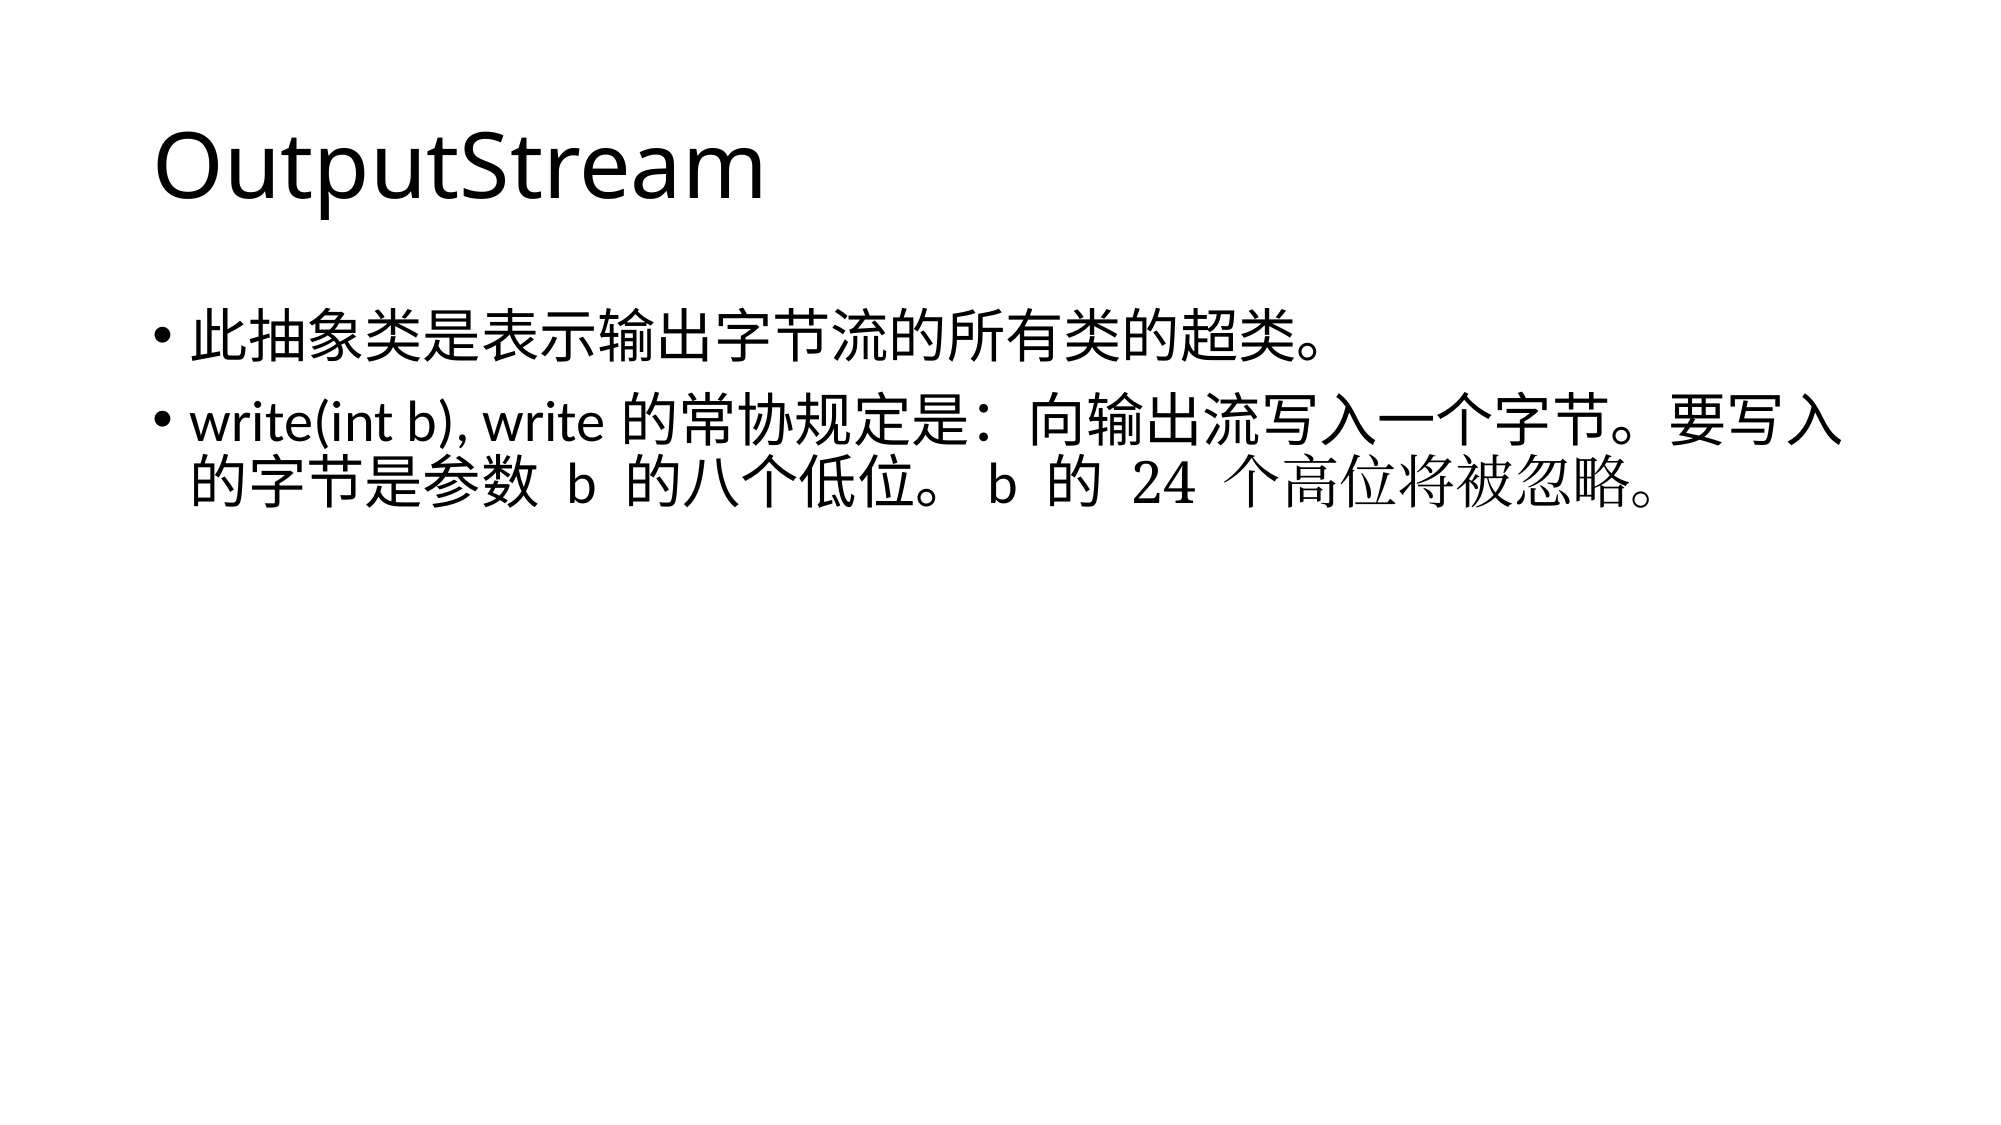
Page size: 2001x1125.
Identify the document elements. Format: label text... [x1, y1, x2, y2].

list 此抽象类是表示输出字节流的所有类的超类。 write(int b), write的常协规定是：向输出流写入一个字节。要写入的字节是参数 b 的八个低位。b 的 24 个高位将被忽略。 [137, 299, 1863, 1014]
title OutputStream [137, 59, 1863, 278]
